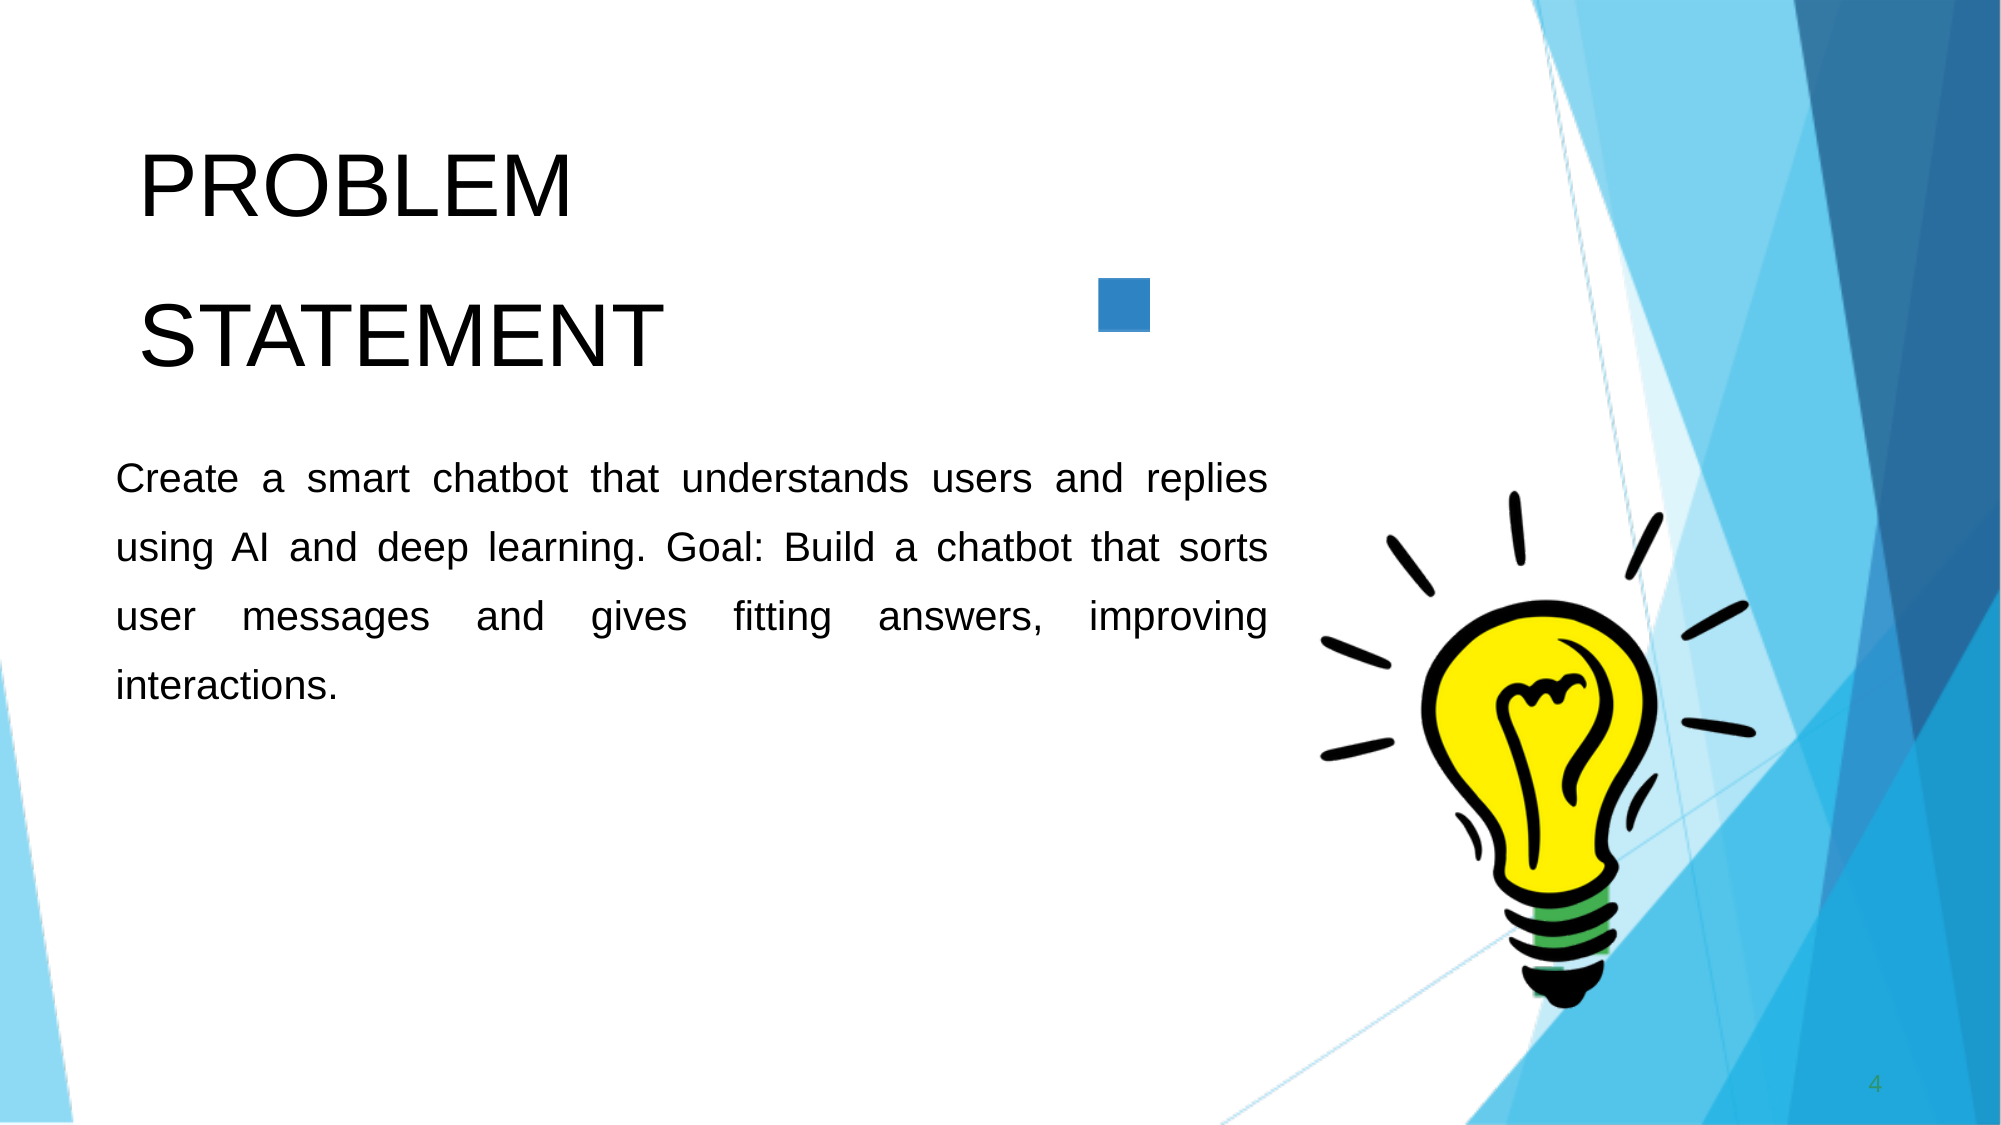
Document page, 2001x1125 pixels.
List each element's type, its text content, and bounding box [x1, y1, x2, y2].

text_box [1208, 0, 2000, 1125]
text_box [1098, 278, 1150, 332]
text_box PROBLEM STATEMENT [138, 84, 1060, 385]
text_box [1310, 481, 1765, 1016]
text_box Create a smart chatbot that understands users and replies using AI and deep learning. Goal: Build a chatbot that sorts user messages and gives fitting answers, improving interactions. [115, 430, 1269, 1125]
text_box 4 [1868, 1058, 1881, 1098]
text_box [0, 657, 74, 1125]
